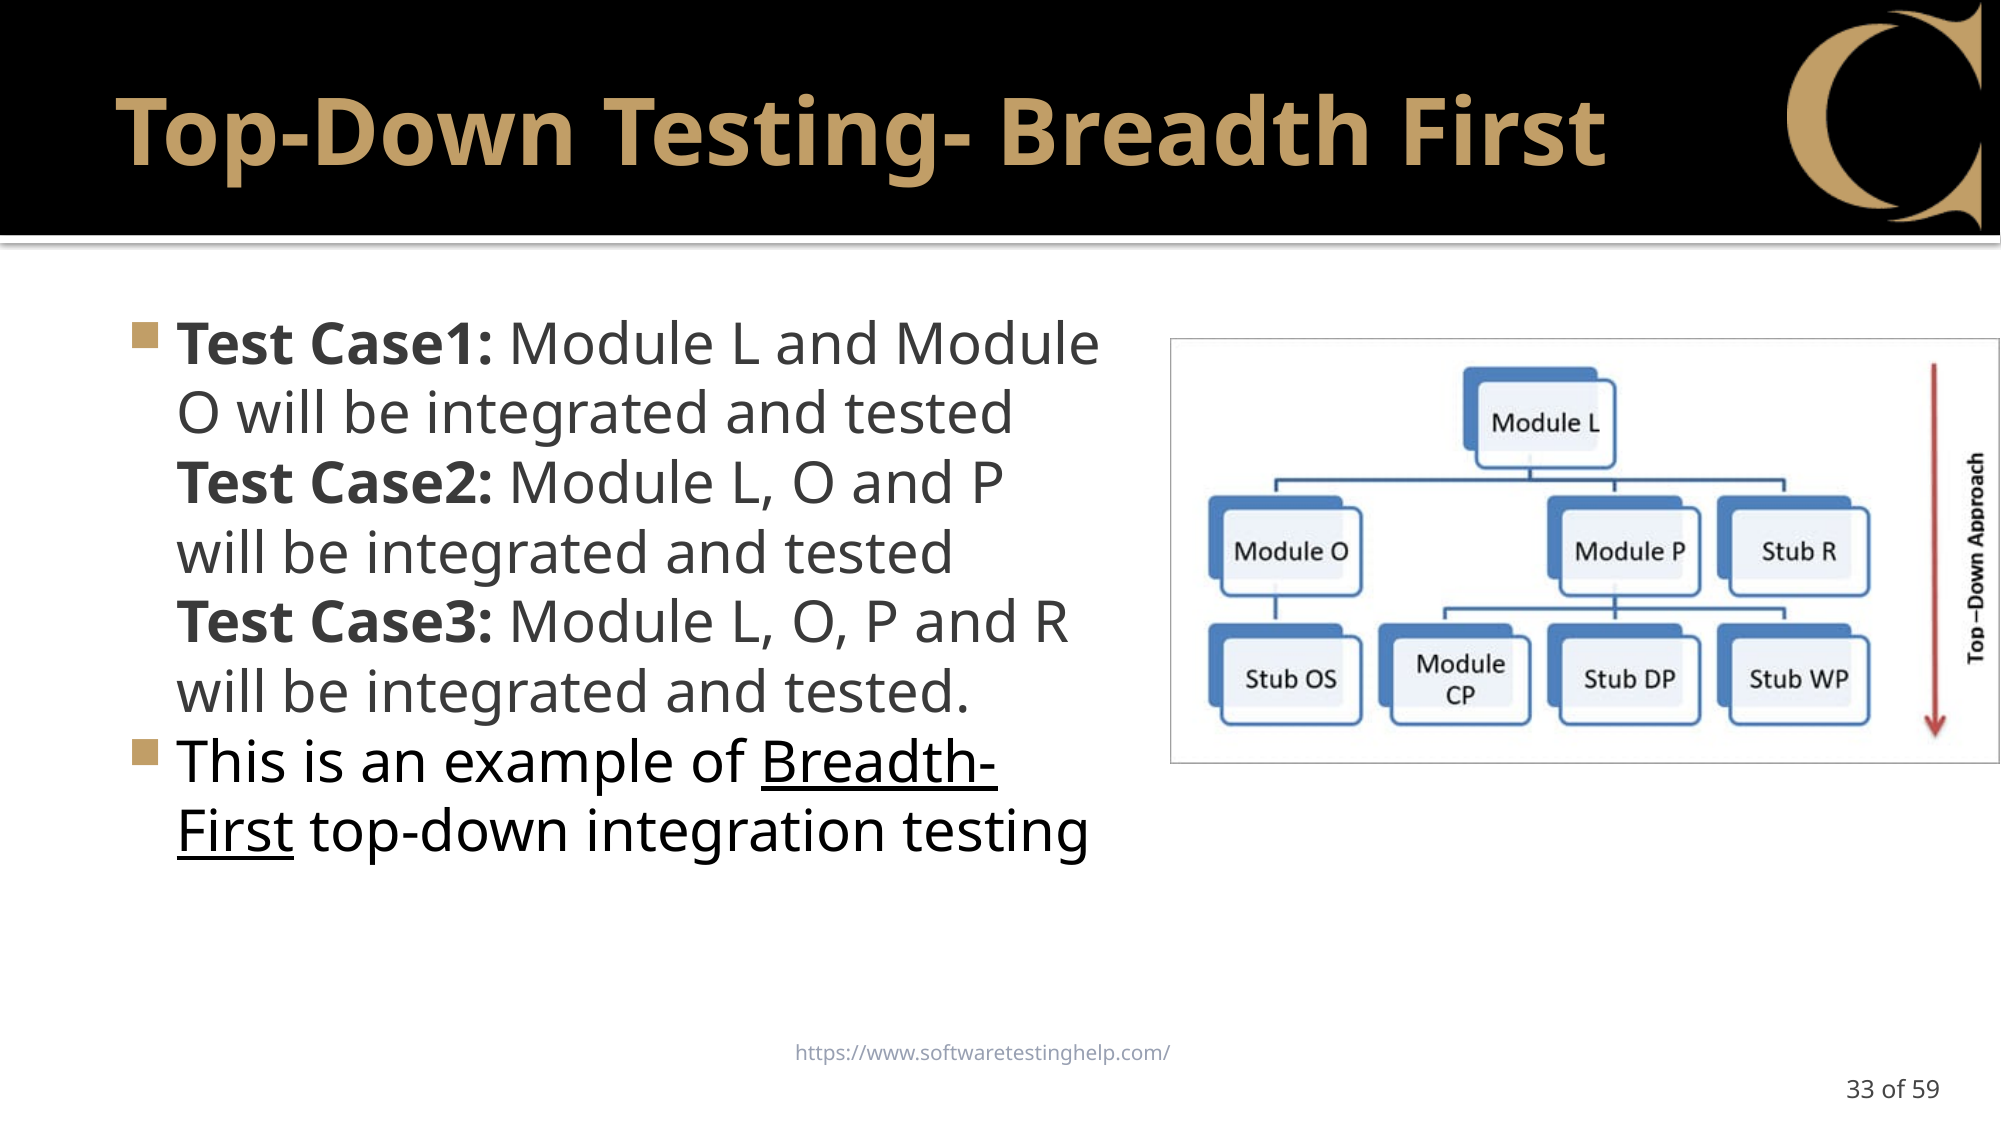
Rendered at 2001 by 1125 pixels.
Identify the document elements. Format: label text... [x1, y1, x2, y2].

text_box https://www.softwaretestinghelp.com/ [780, 1032, 1788, 1072]
picture [1170, 338, 2000, 764]
list Test Case1: Module L and Module O will be integrated and tested Test Case2: Module L, O and P will be integrated and tested Test Case3: Module L, O, P and R will be integrated and tested. This is an example of Breadth-First top-down integration testing [99, 291, 1119, 1050]
picture [1787, 2, 1988, 231]
slide_number 33 of 59 [1787, 1062, 1955, 1108]
title Top-Down Testing- Breadth First [99, 25, 1900, 231]
